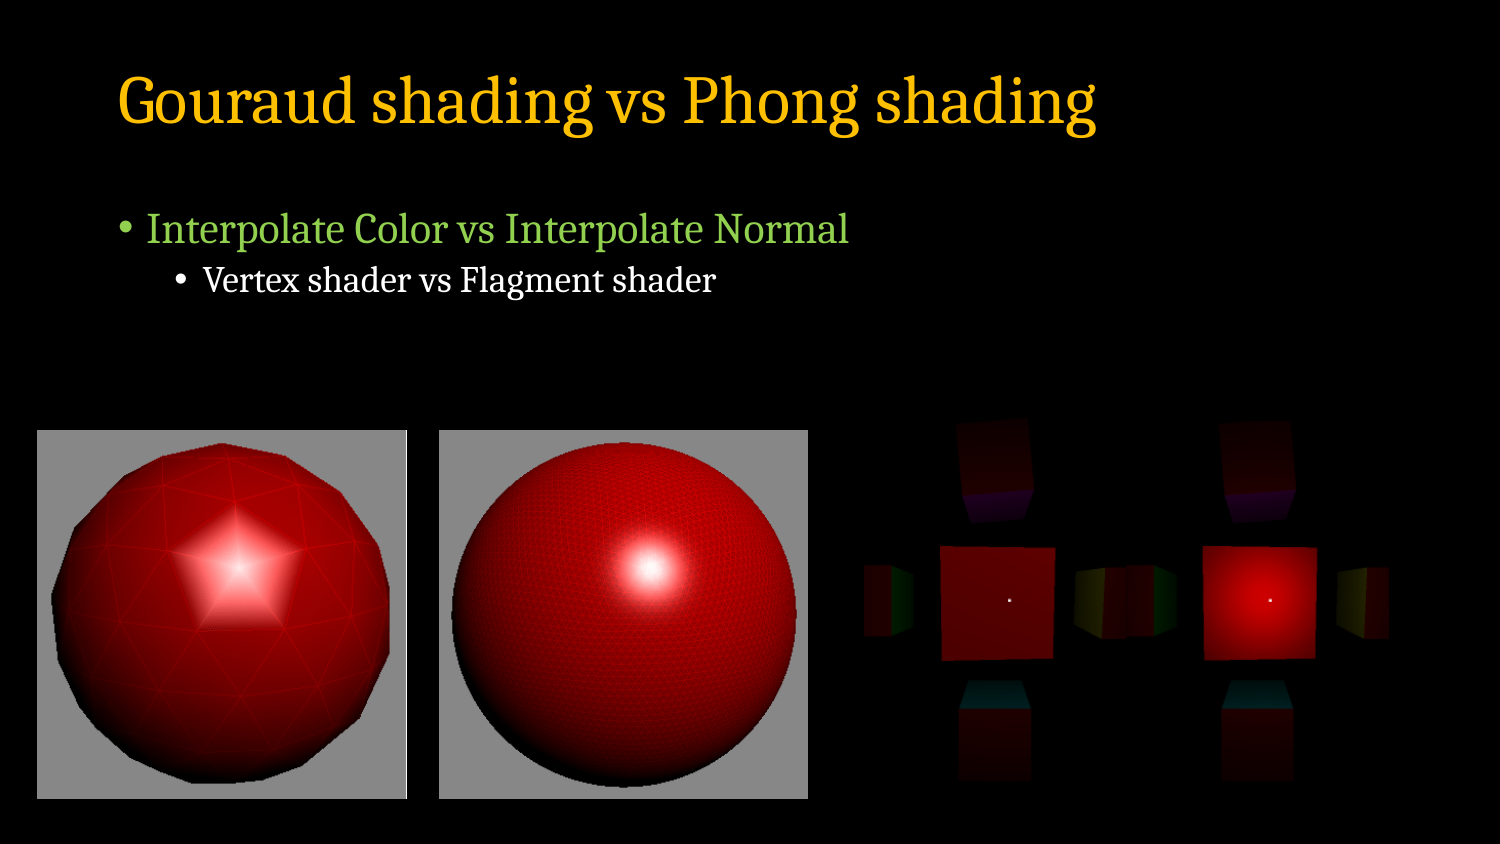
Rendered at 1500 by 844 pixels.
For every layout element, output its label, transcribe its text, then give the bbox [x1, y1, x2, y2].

list Interpolate Color vs Interpolate Normal Vertex shader vs Flagment shader [103, 198, 1397, 760]
title Gouraud shading vs Phong shading [103, 44, 1397, 159]
picture [863, 411, 1389, 799]
picture [37, 430, 407, 799]
picture [439, 430, 808, 799]
